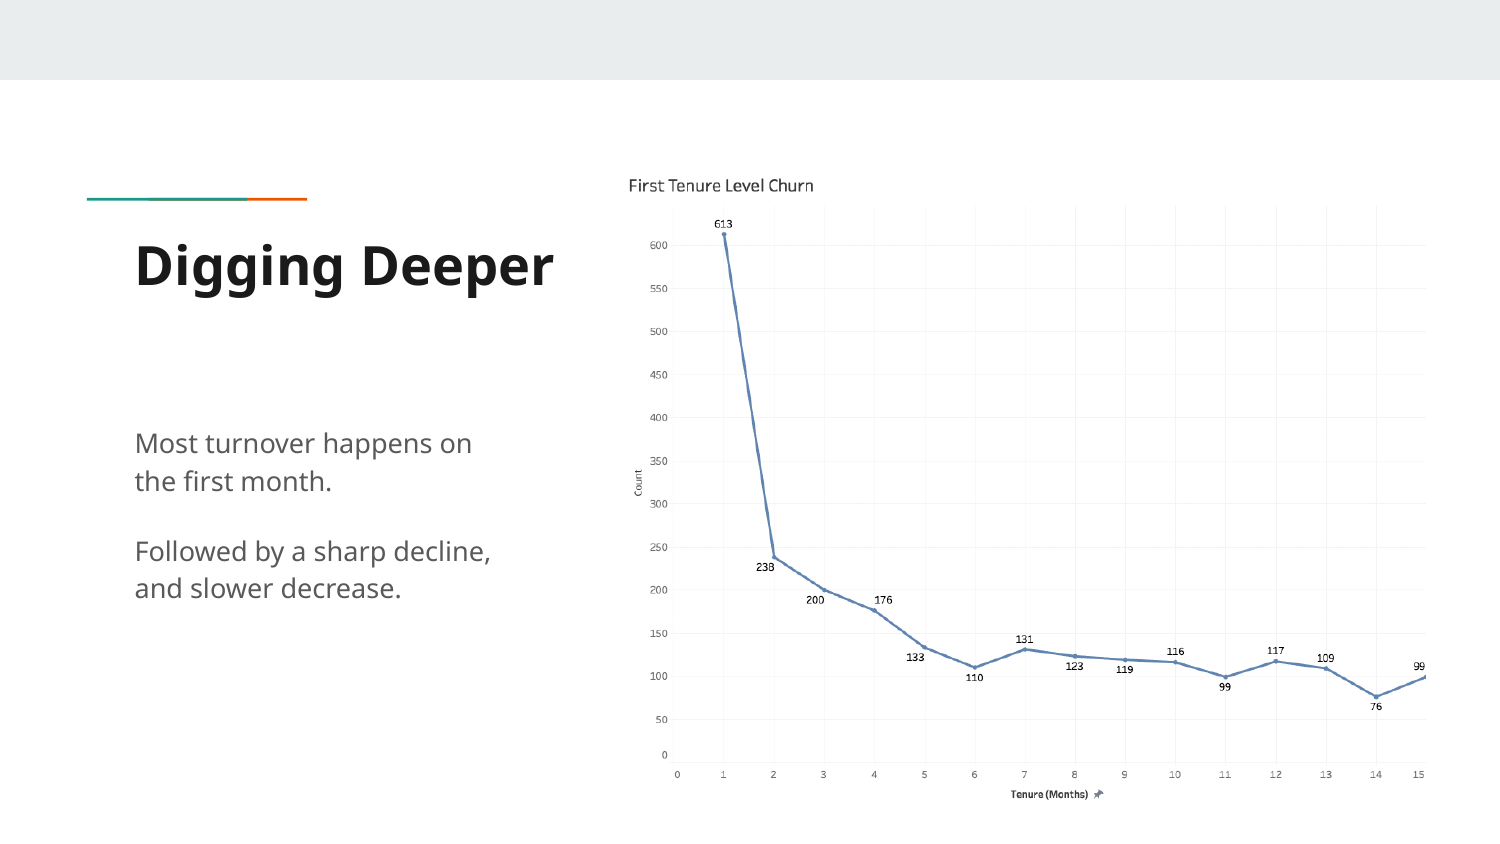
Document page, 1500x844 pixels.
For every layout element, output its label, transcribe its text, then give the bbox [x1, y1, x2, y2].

picture [622, 172, 1433, 809]
title Digging Deeper [119, 216, 617, 305]
list Most turnover happens on the first month. Followed by a sharp decline, and slower decrease. [119, 341, 521, 783]
